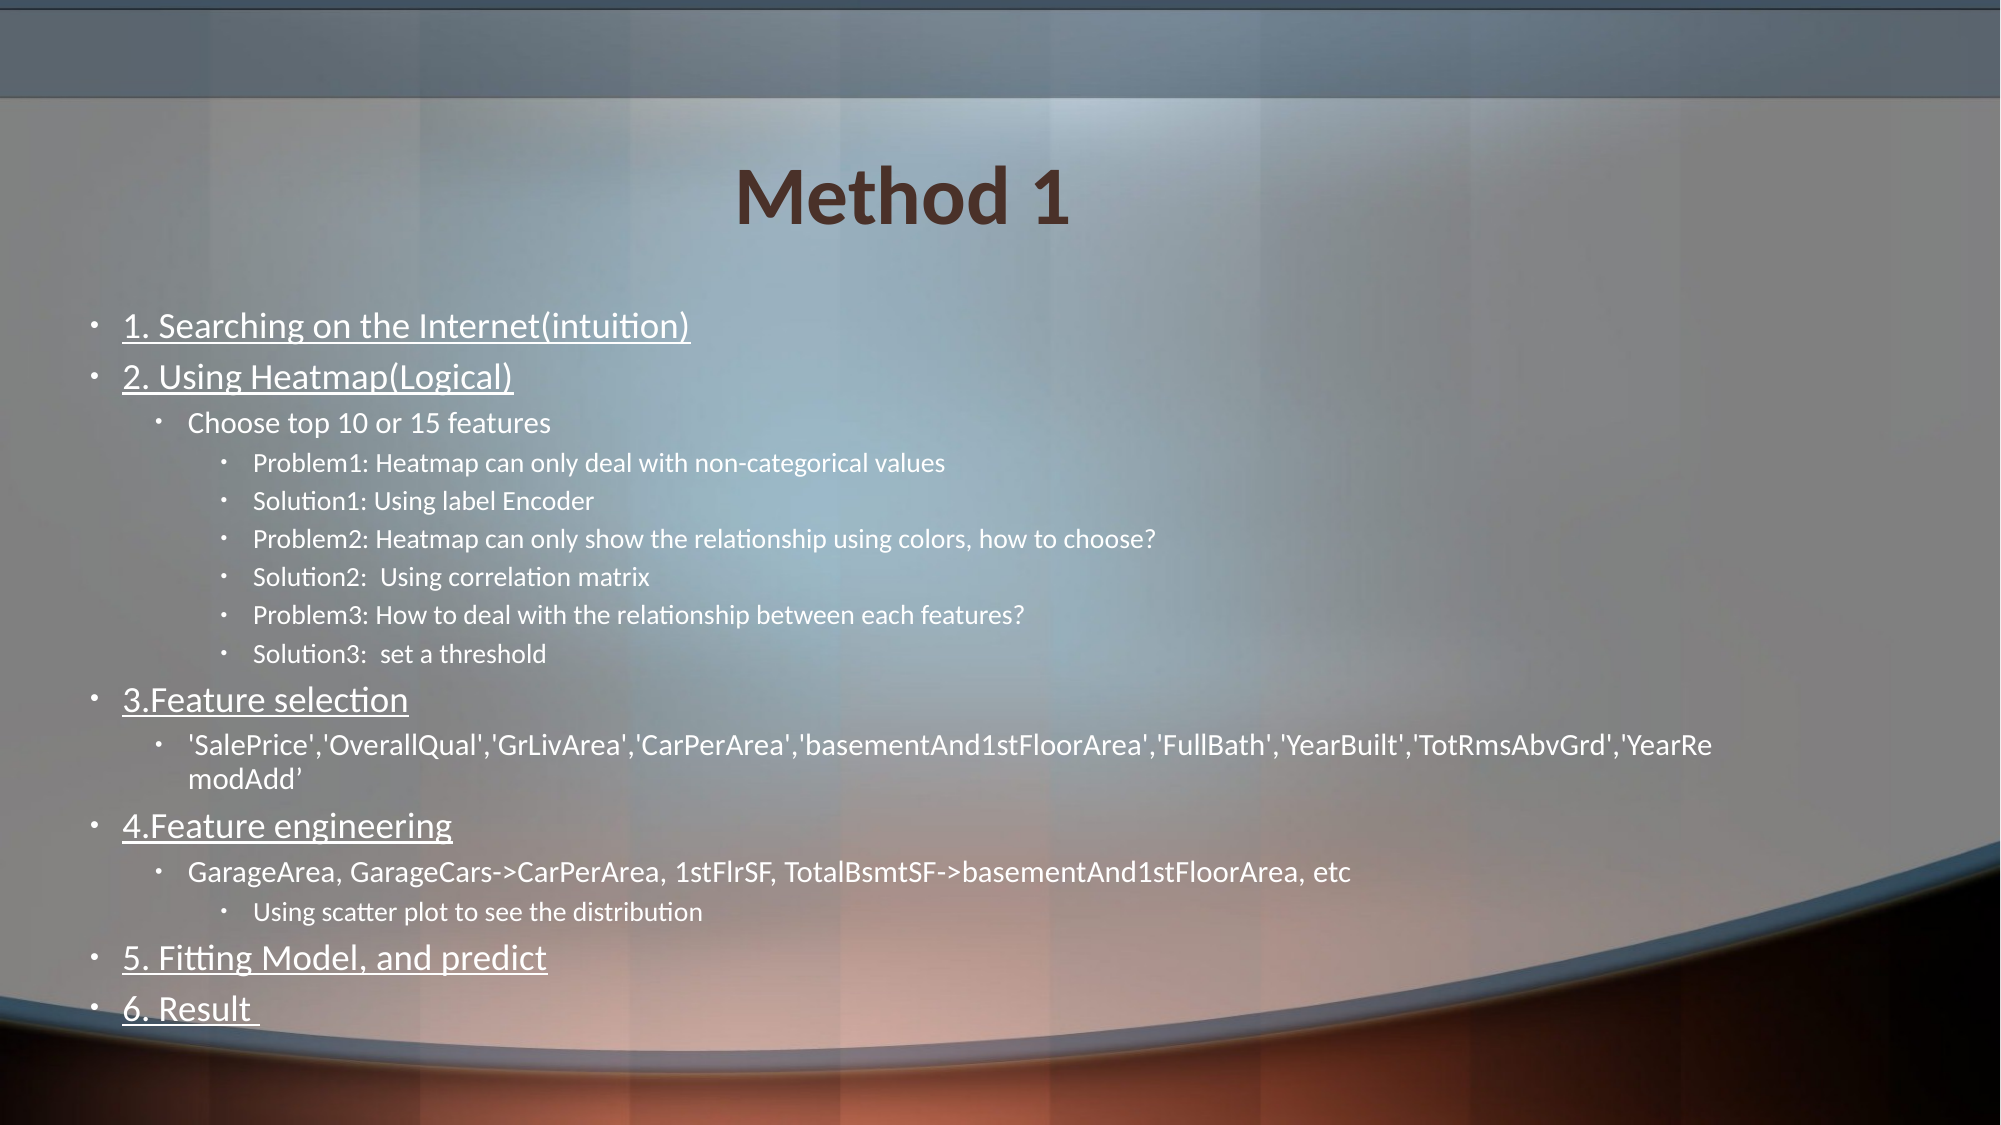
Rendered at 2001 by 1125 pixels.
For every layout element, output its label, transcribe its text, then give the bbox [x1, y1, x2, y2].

picture [0, 0, 2001, 1125]
title Method 1 [75, 104, 1732, 294]
list 1. Searching on the Internet(intuition) 2. Using Heatmap(Logical) Choose top 10 or 15 features Problem1: Heatmap can only deal with non-categorical values Solution1: Using label Encoder Problem2: Heatmap can only show the relationship using colors, how to choose? Solution2: Using correlation matrix Problem3: How to deal with the relationship between each features? Solution3: set a threshold 3.Feature selection 'SalePrice','OverallQual','GrLivArea','CarPerArea','basementAnd1stFloorArea','FullBath','YearBuilt','TotRmsAbvGrd','YearRemodAdd’ 4.Feature engineering GarageArea, GarageCars->CarPerArea, 1stFlrSF, TotalBsmtSF->basementAnd1stFloorArea, etc Using scatter plot to see the distribution 5. Fitting Model, and predict 6. Result [75, 299, 1732, 1042]
